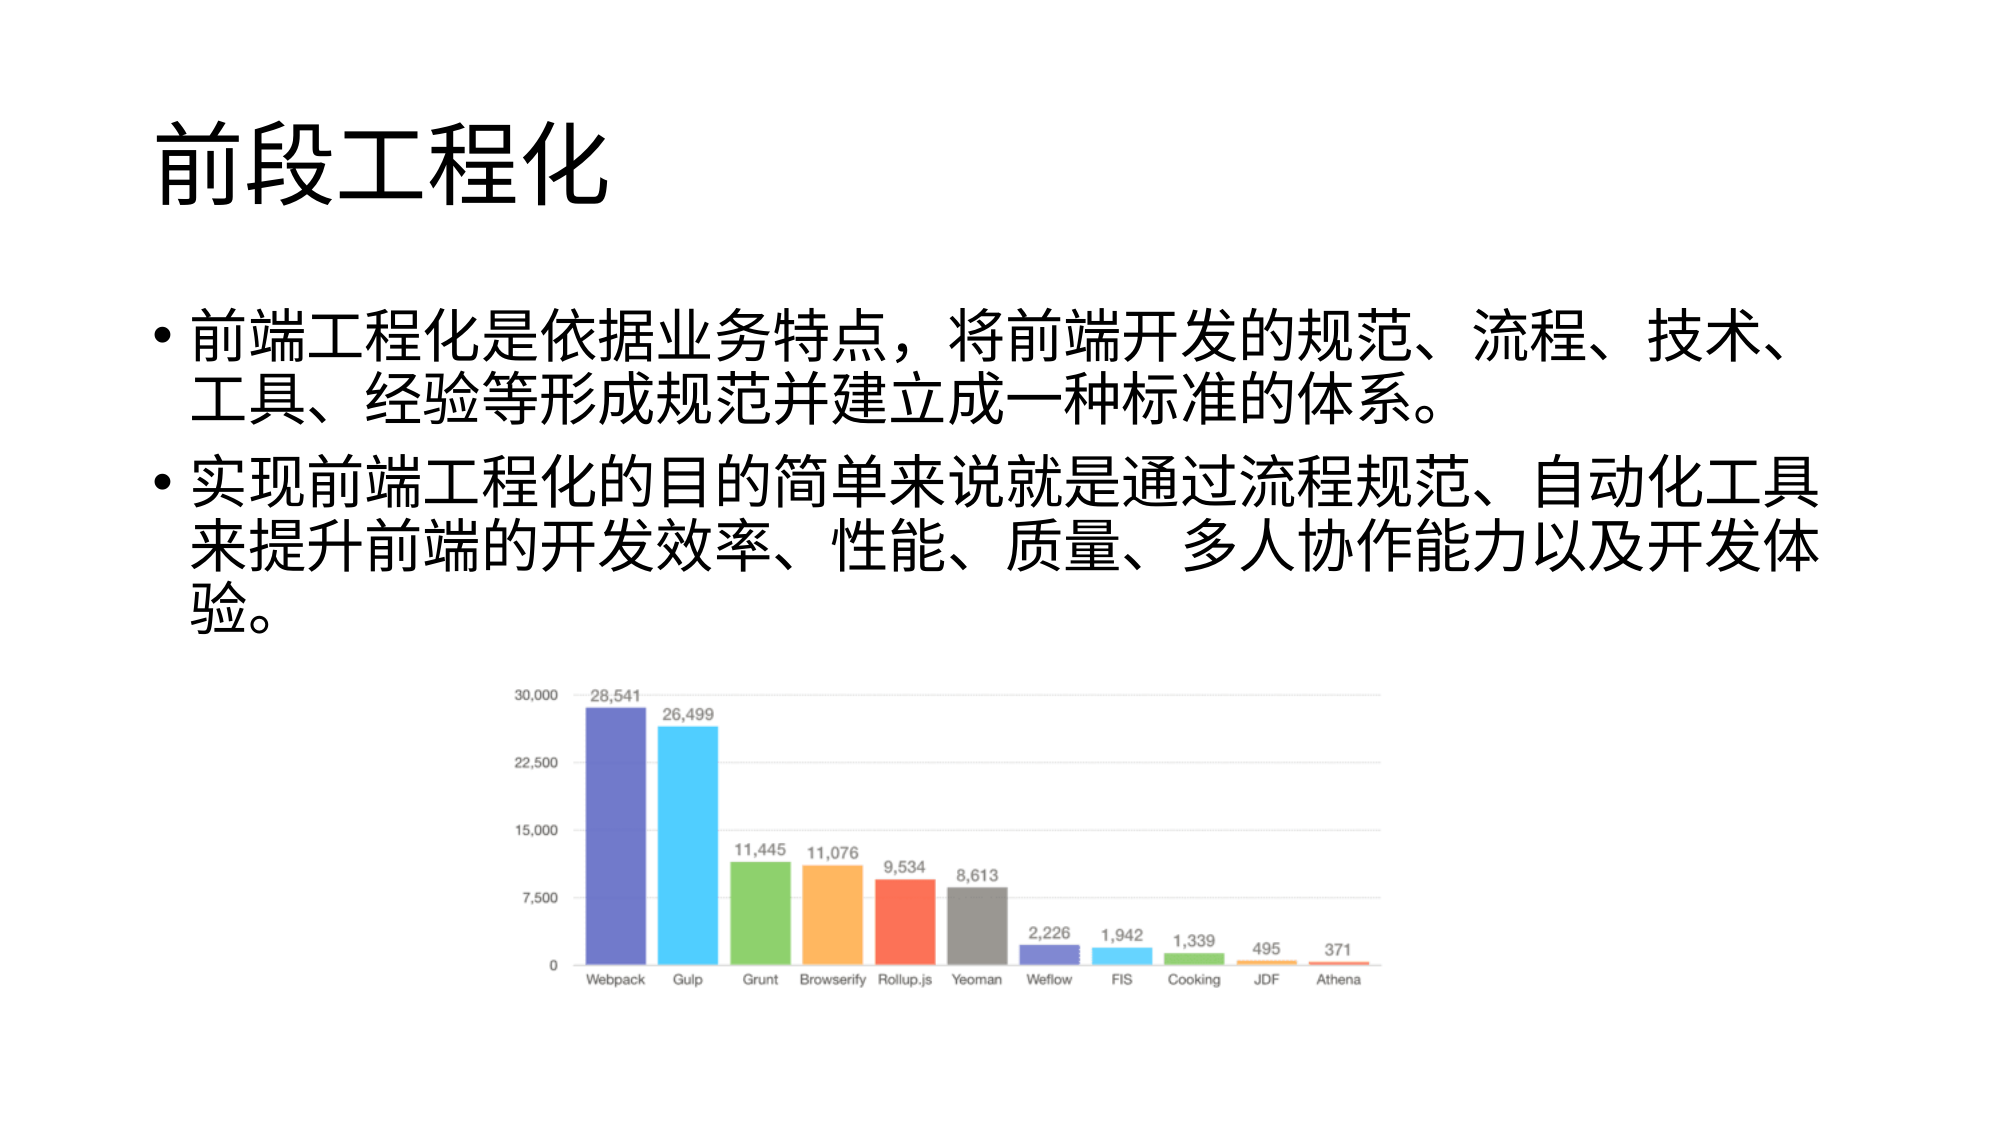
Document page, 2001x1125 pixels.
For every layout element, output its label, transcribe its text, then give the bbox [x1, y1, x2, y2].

picture [484, 656, 1420, 1012]
list 前端工程化是依据业务特点，将前端开发的规范、流程、技术、工具、经验等形成规范并建立成一种标准的体系。 实现前端工程化的目的简单来说就是通过流程规范、自动化工具来提升前端的开发效率、性能、质量、多人协作能力以及开发体验。 [137, 299, 1863, 1014]
title 前段工程化 [137, 59, 1863, 278]
